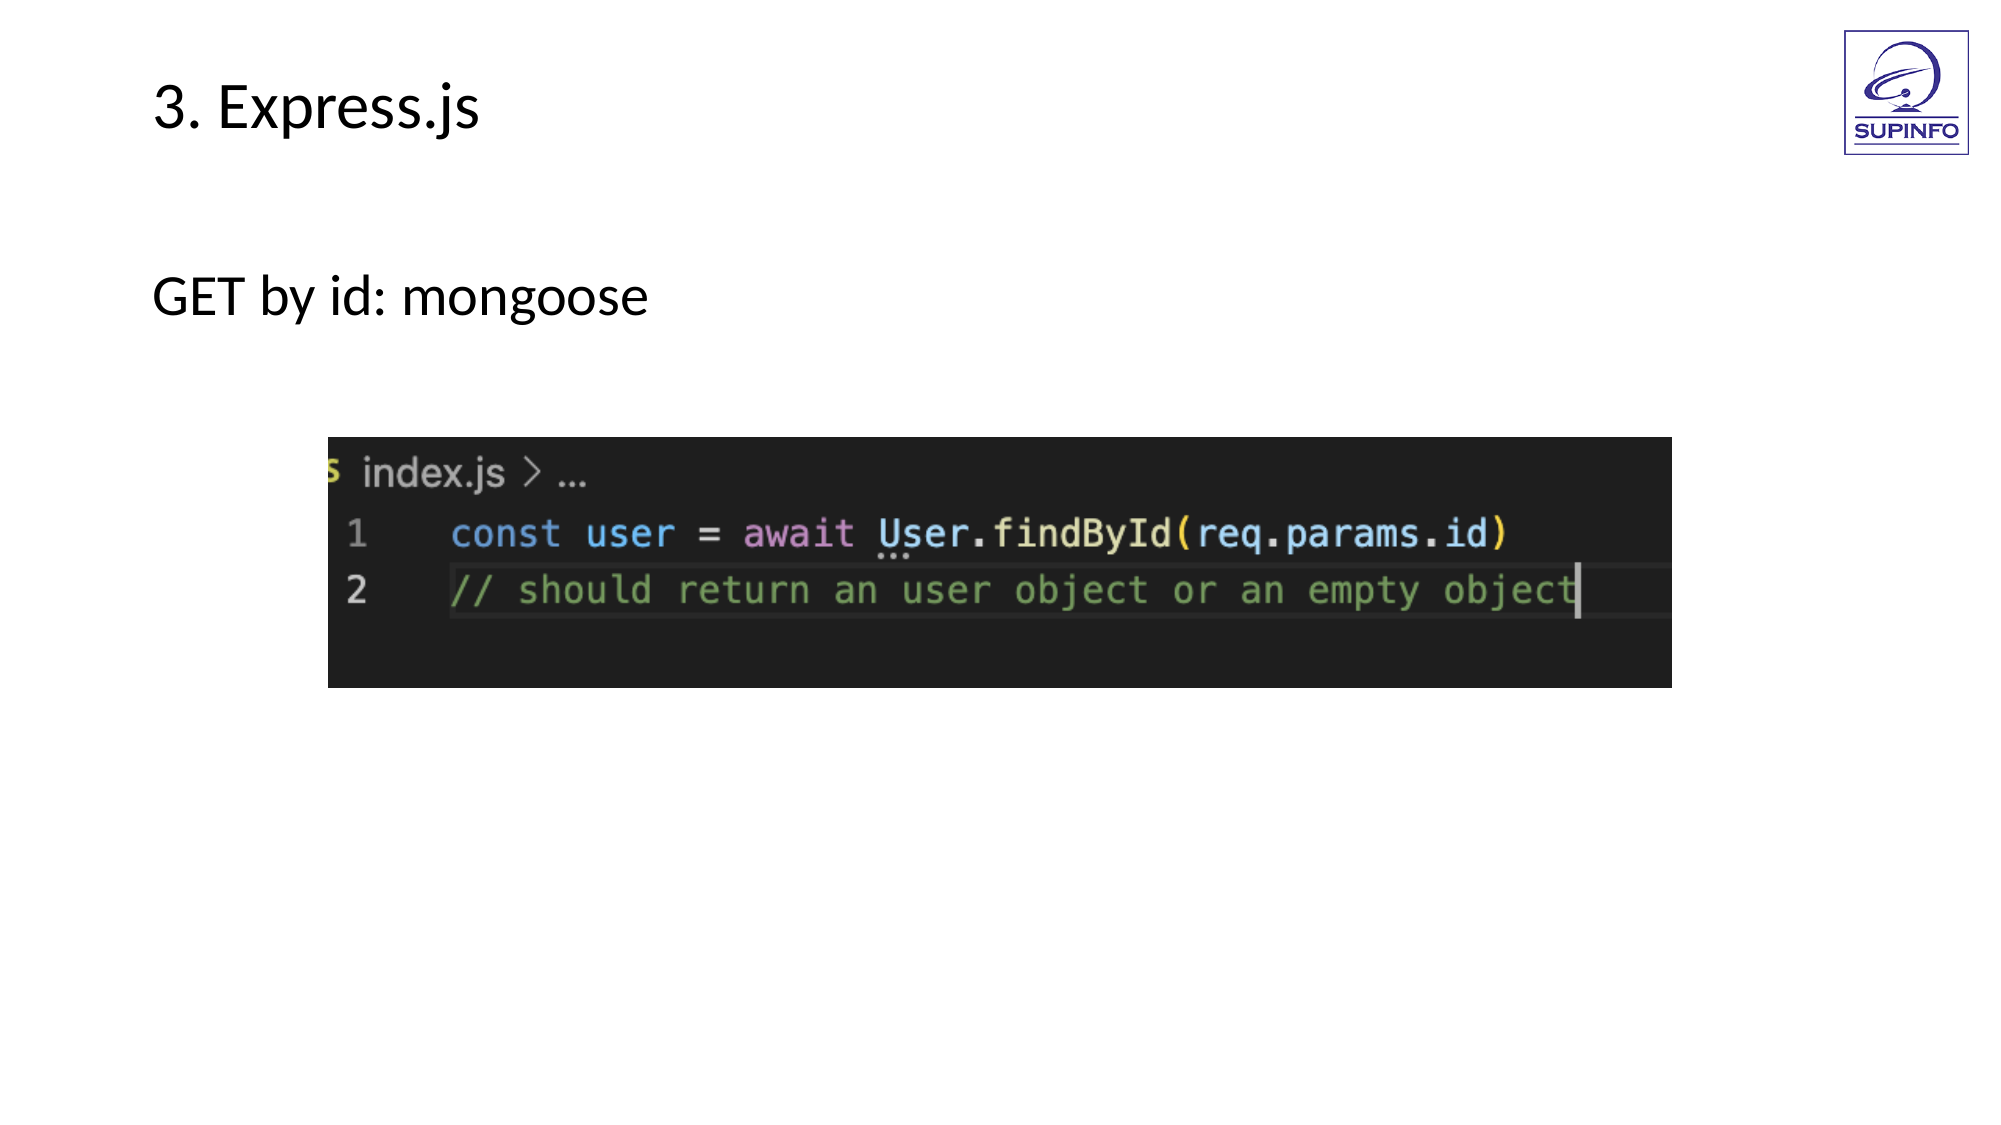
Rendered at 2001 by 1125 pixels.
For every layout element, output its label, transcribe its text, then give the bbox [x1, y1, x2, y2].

list 3. Express.js [137, 63, 1862, 157]
list GET by id: mongoose [137, 257, 1863, 1014]
picture [1844, 30, 1969, 155]
picture [327, 437, 1672, 688]
